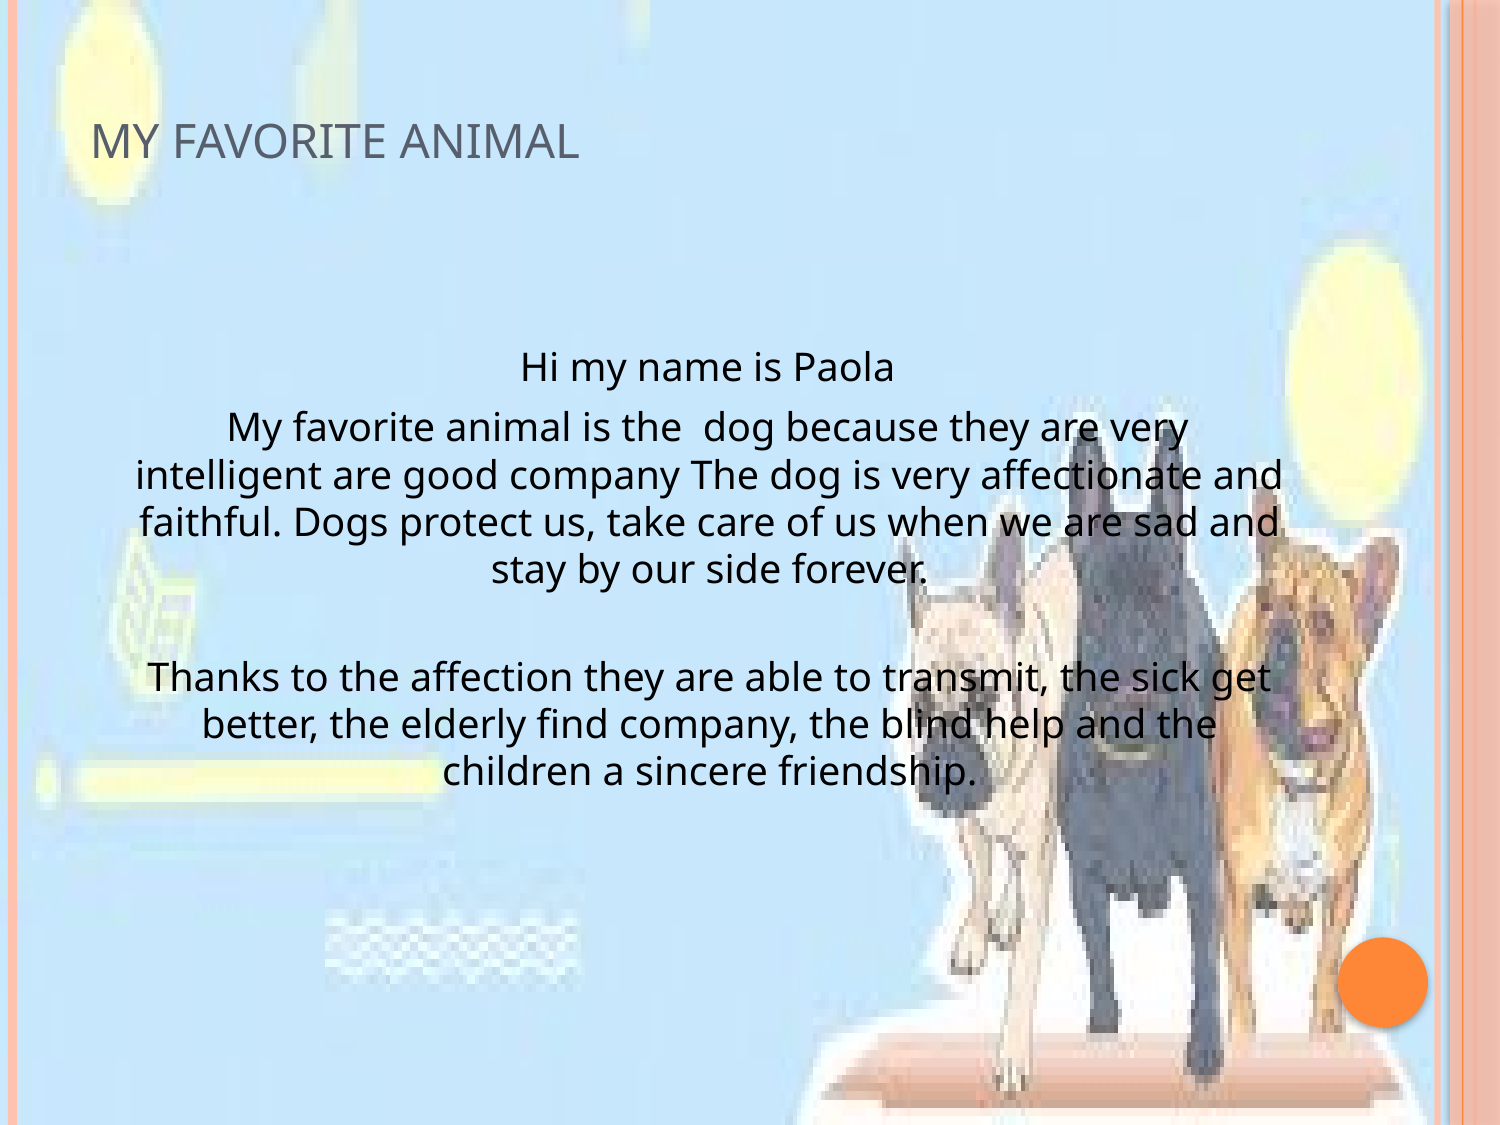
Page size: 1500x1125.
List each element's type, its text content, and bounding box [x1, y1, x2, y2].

list Hi my name is Paola My favorite animal is the dog because they are very intelligent are good company The dog is very affectionate and faithful. Dogs protect us, take care of us when we are sad and stay by our side forever. Thanks to the affection they are able to transmit, the sick get better, the elderly find company, the blind help and the children a sincere friendship. [75, 262, 1300, 1062]
title MY FAVORITE ANIMAL [75, 45, 1300, 233]
